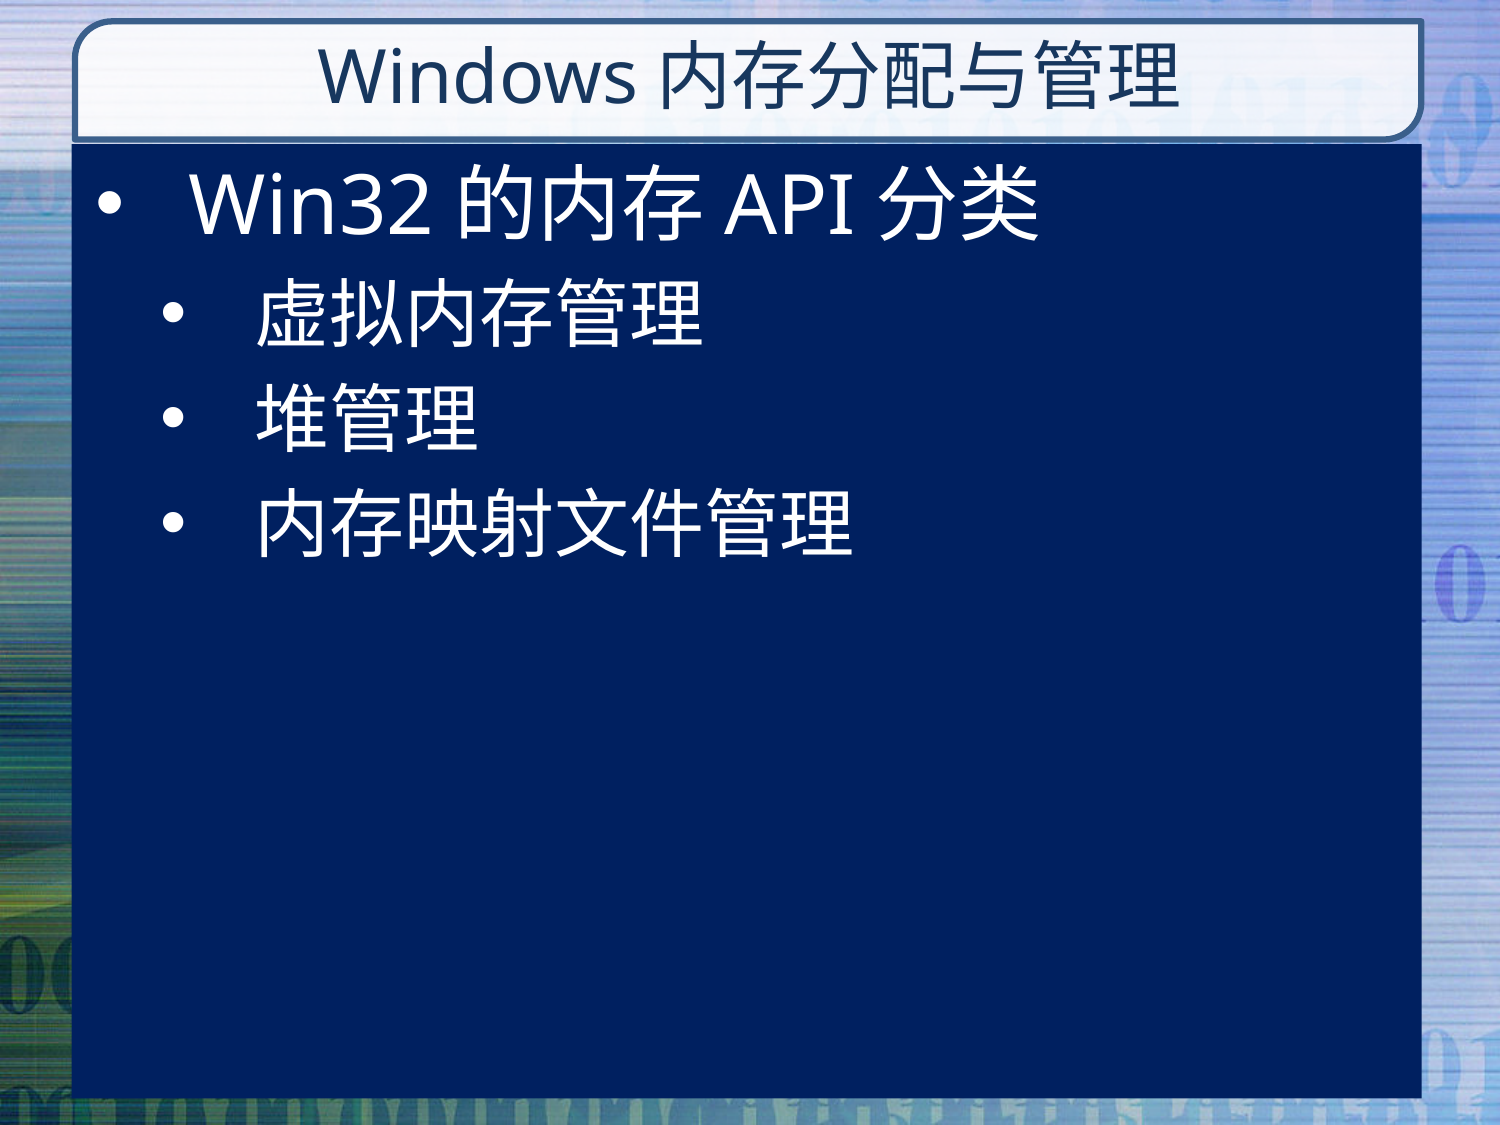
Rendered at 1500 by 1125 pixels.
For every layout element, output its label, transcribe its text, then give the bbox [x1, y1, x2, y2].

title Windows内存分配与管理 [76, 21, 1423, 135]
list Win32的内存API分类 虚拟内存管理 堆管理 内存映射文件管理 [71, 144, 1422, 1099]
picture [0, 0, 1500, 1125]
